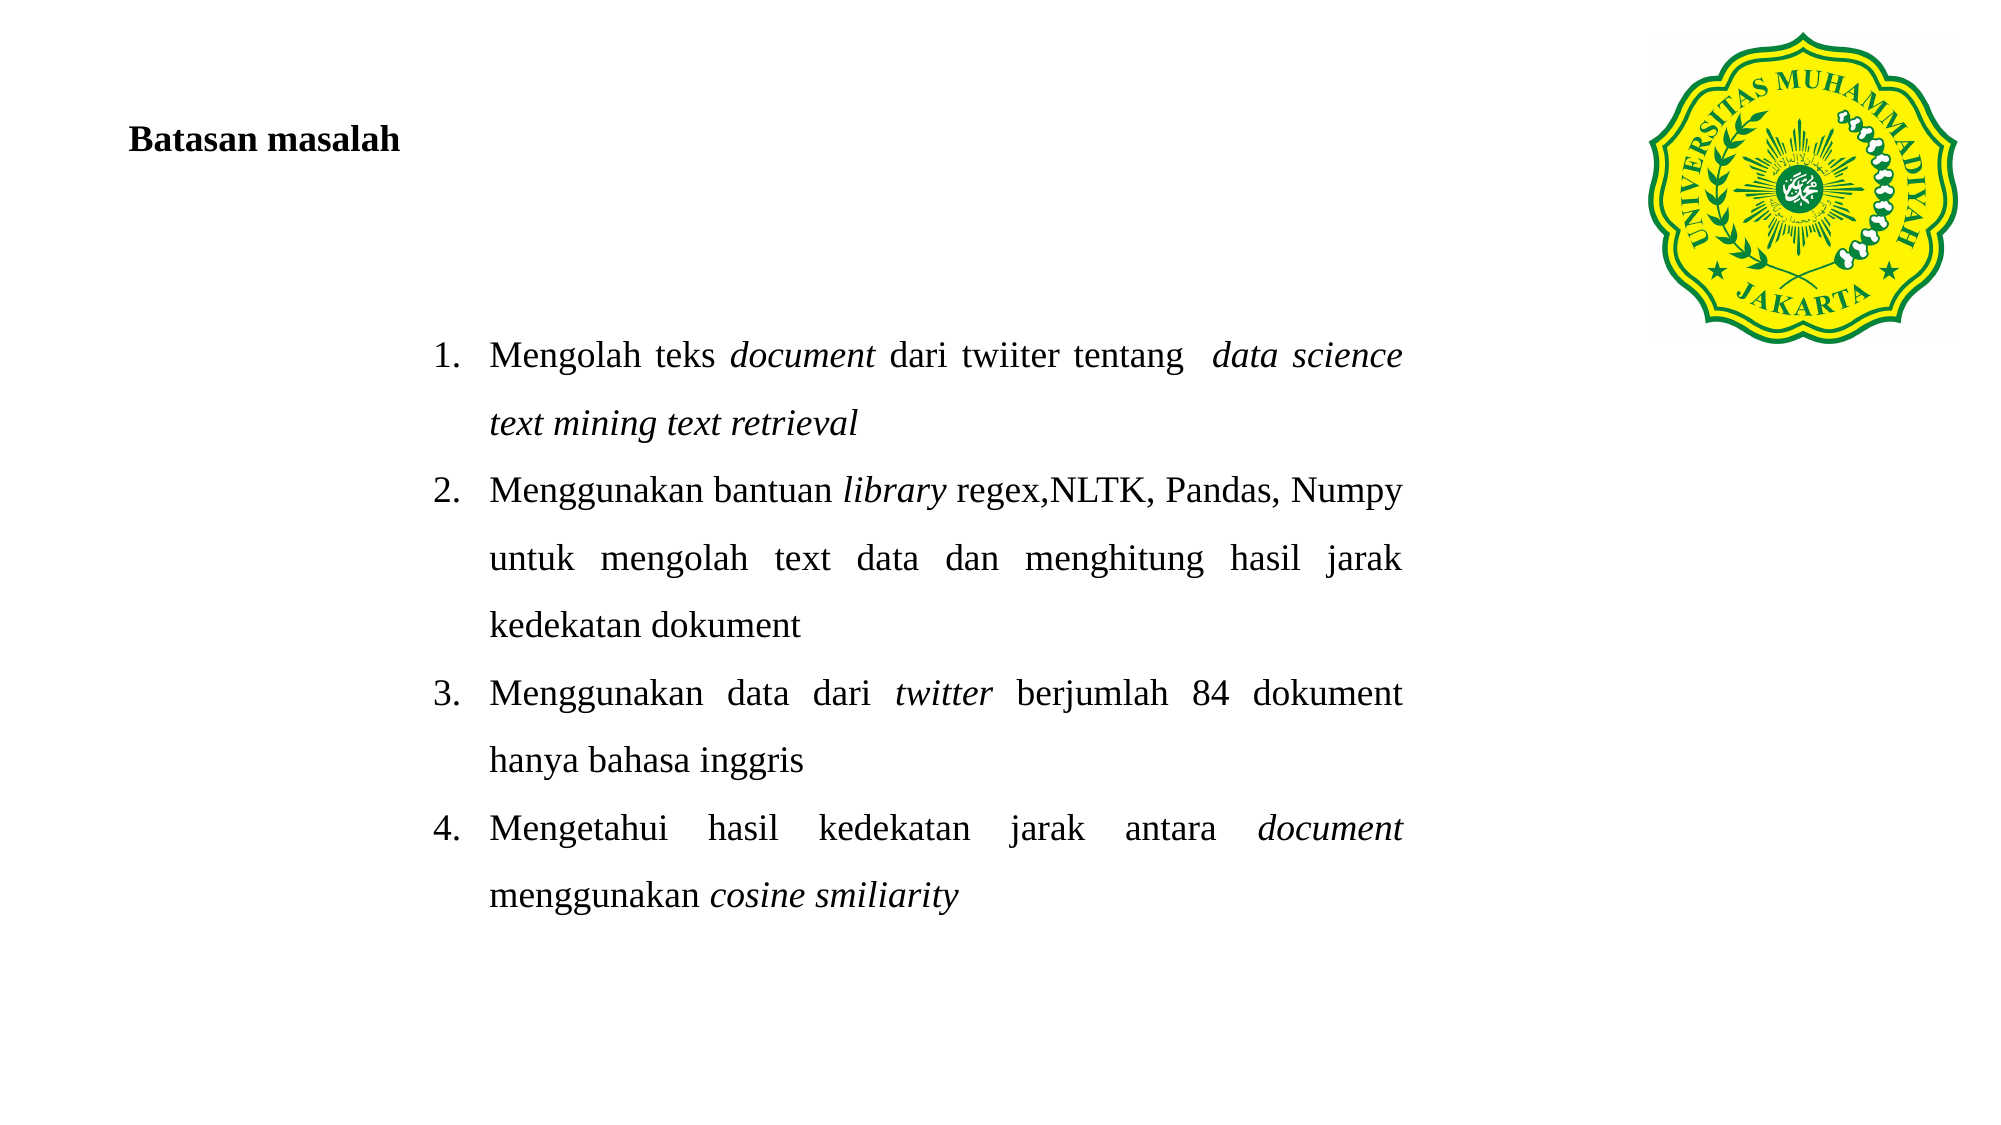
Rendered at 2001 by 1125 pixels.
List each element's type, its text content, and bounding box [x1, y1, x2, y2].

text_box Mengolah teks document dari twiiter tentang data science text mining text retrieval Menggunakan bantuan library regex,NLTK, Pandas, Numpy untuk mengolah text data dan menghitung hasil jarak kedekatan dokument Menggunakan data dari twitter berjumlah 84 dokument hanya bahasa inggris Mengetahui hasil kedekatan jarak antara document menggunakan cosine smiliarity [418, 300, 1419, 923]
picture [1648, 32, 1958, 344]
text_box Batasan masalah [113, 106, 1114, 167]
